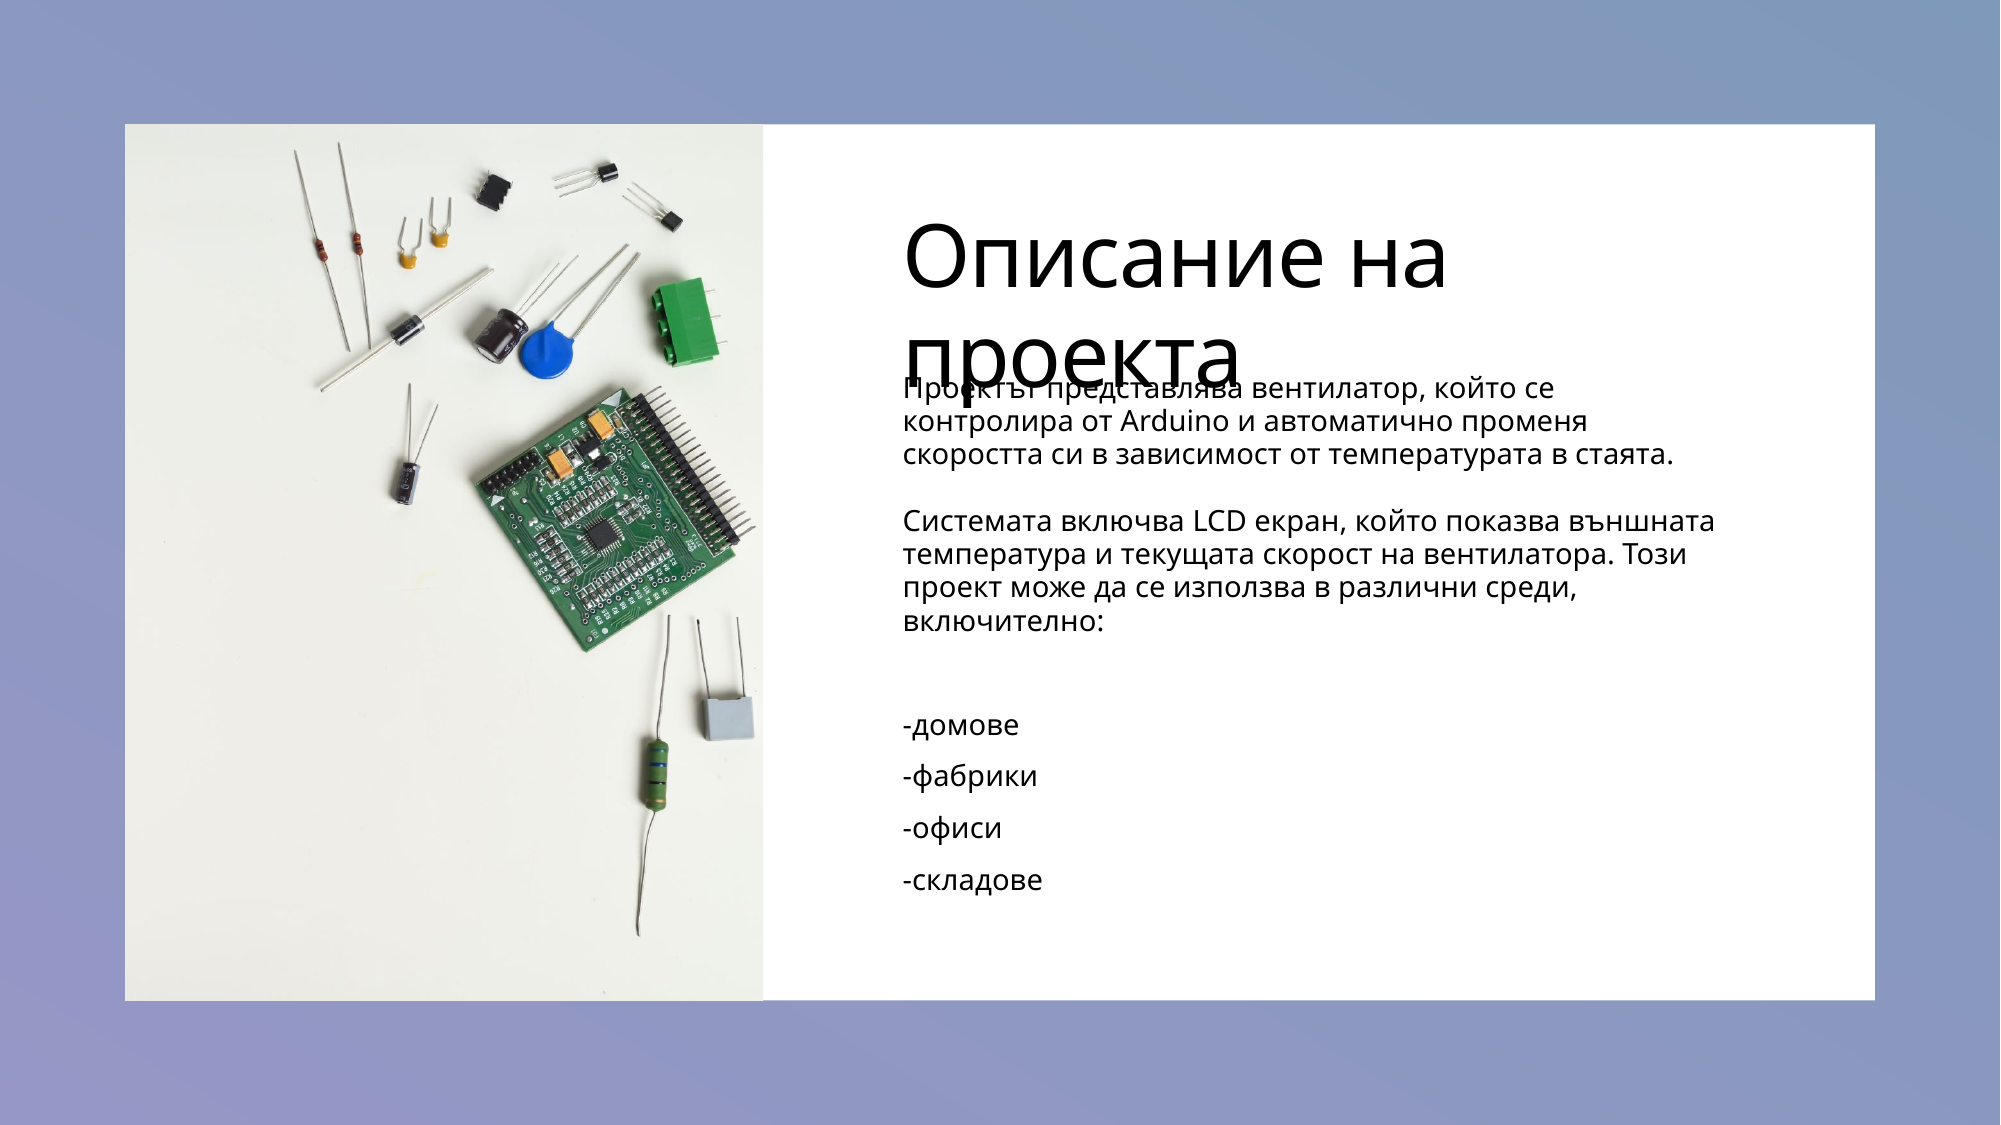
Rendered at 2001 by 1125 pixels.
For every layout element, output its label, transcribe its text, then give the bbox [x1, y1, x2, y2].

text_box [0, 0, 2000, 1125]
title Описание на проекта [887, 200, 1749, 364]
text_box [124, 123, 1876, 1001]
list Проектът представлява вентилатор, който се контролира от Arduino и автоматично променя скоростта си в зависимост от температурата в стаята. Системата включва LCD екран, който показва външната температура и текущата скорост на вентилатора. Този проект може да се използва в различни среди, включително: -домове -фабрики -офиси -складове [887, 364, 1749, 793]
picture [124, 124, 764, 1001]
